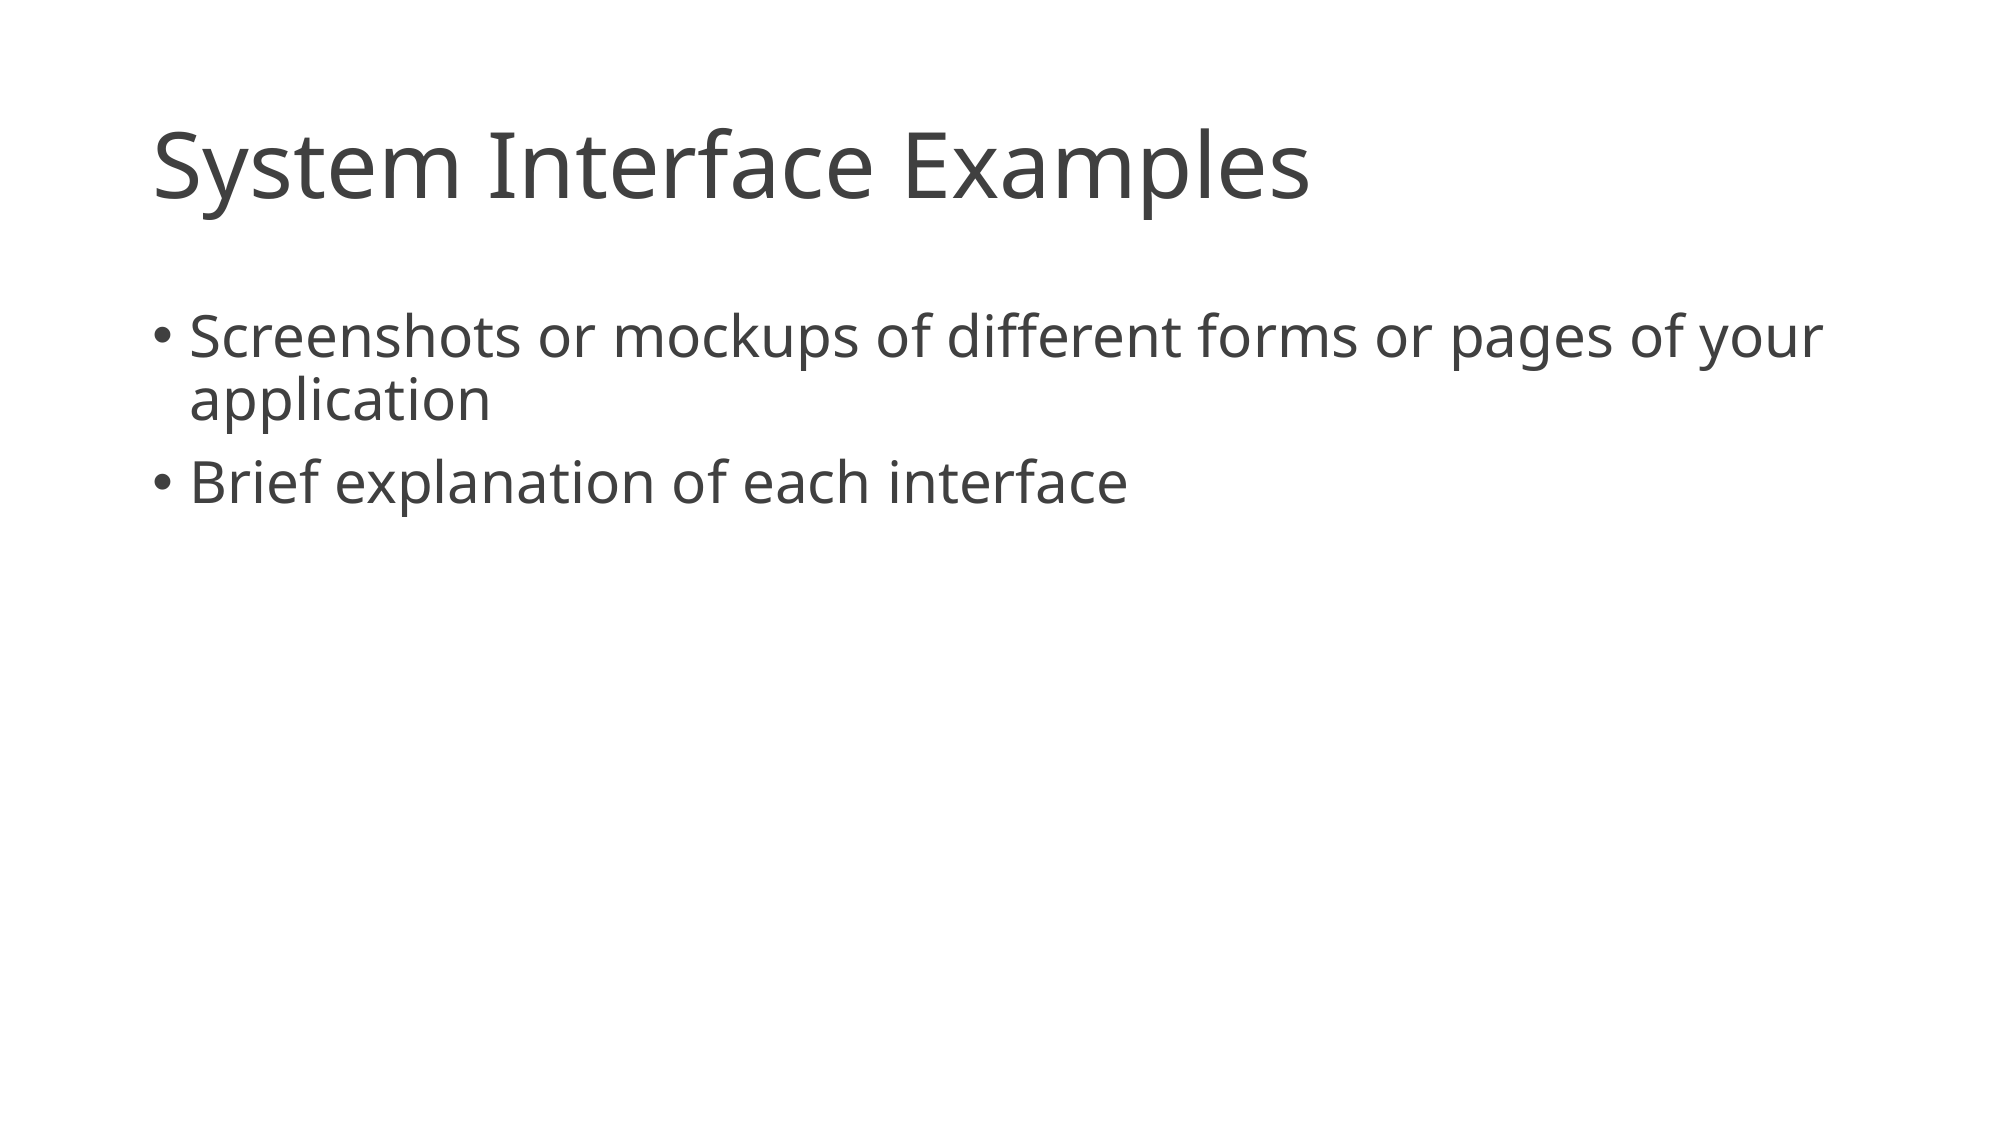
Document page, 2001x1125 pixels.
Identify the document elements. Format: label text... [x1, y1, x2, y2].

list Screenshots or mockups of different forms or pages of your application Brief explanation of each interface [137, 299, 1863, 1014]
title System Interface Examples [137, 59, 1863, 278]
